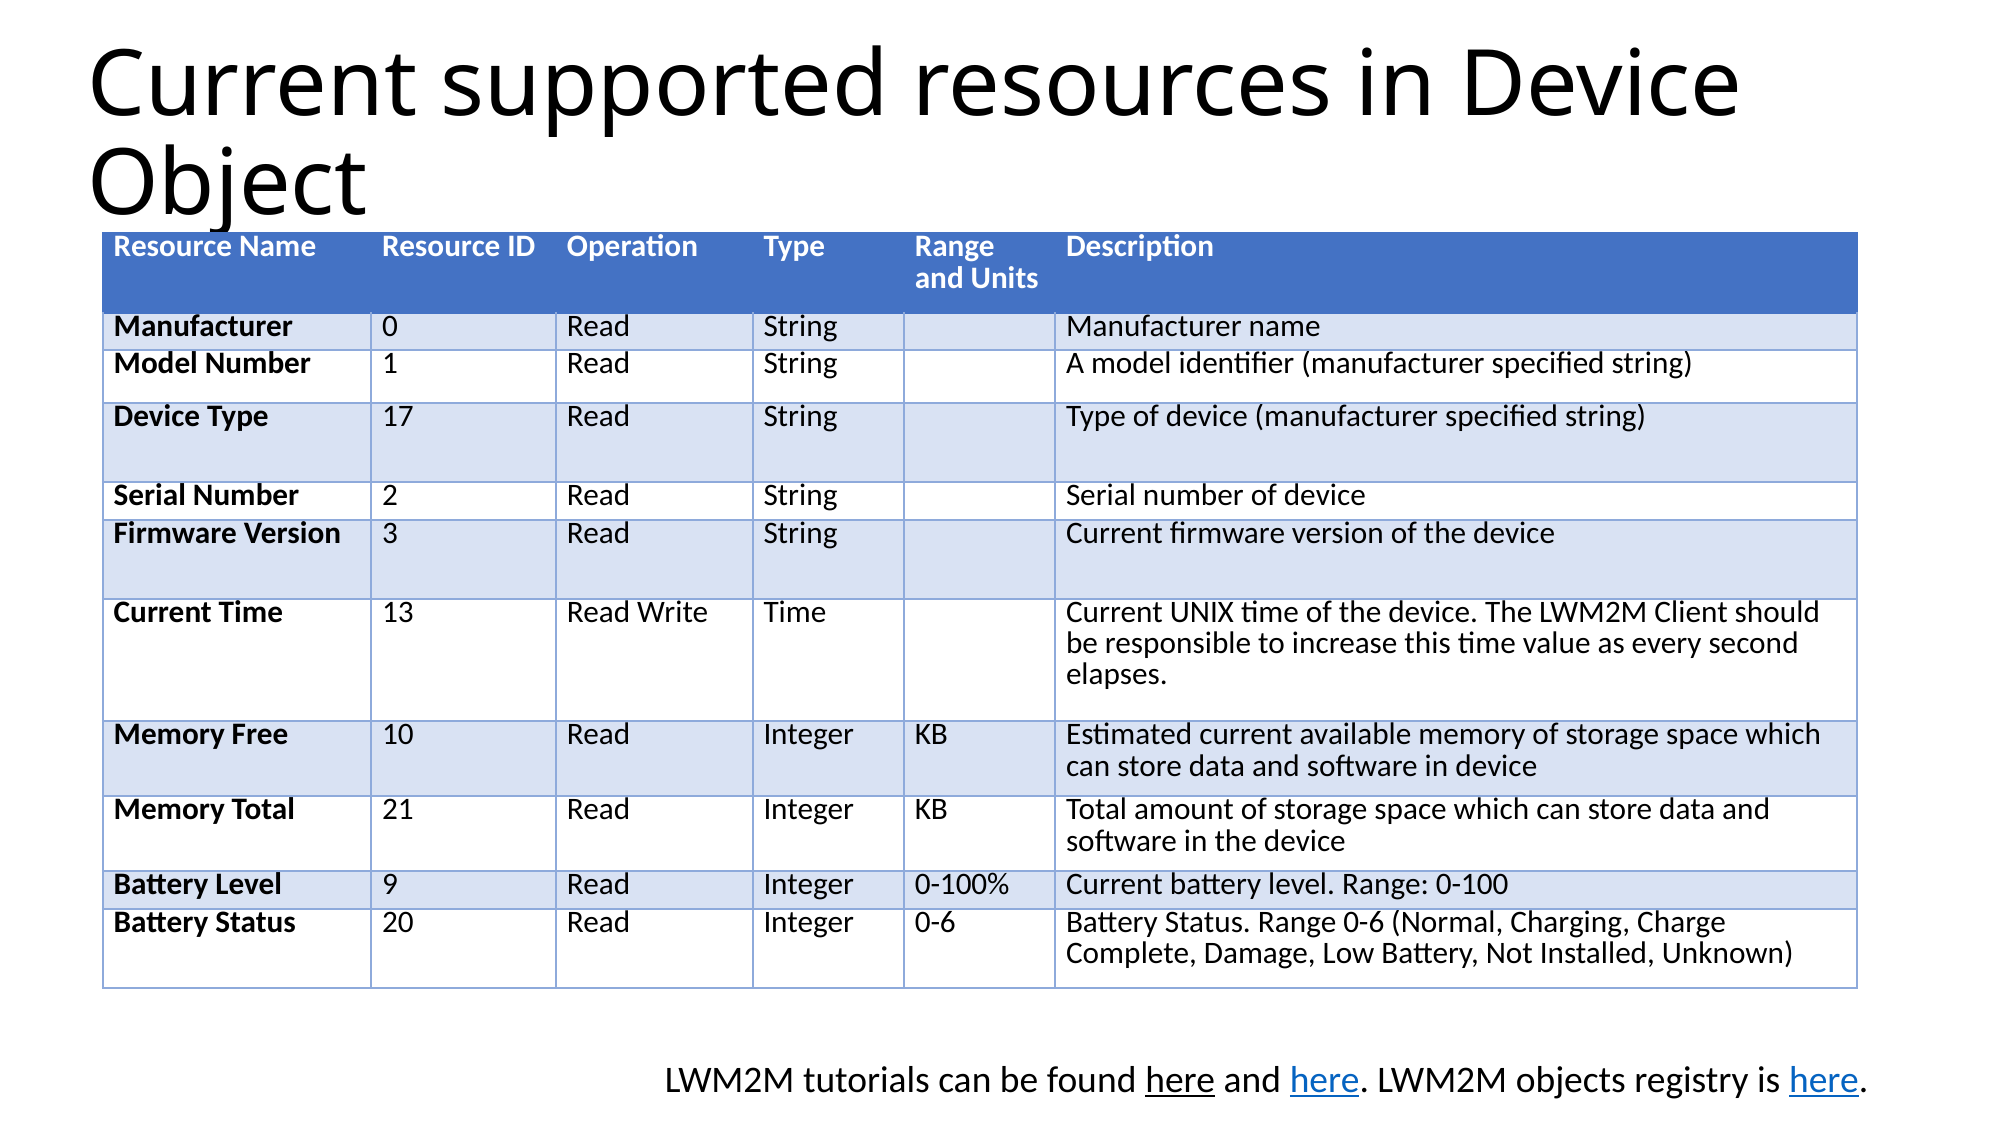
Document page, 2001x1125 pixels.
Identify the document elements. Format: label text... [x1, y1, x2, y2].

table_cell Device Type [104, 404, 370, 481]
table_cell Battery Level [104, 872, 370, 908]
table_cell String [754, 351, 903, 402]
table_cell Total amount of storage space which can store data and software in the device [1056, 797, 1856, 870]
table_cell Read [557, 314, 752, 349]
table_cell Firmware Version [104, 521, 370, 598]
table_cell [905, 483, 1054, 519]
table_header Resource Name [104, 234, 371, 312]
table_header Description [1055, 234, 1856, 312]
table_cell Integer [754, 722, 903, 795]
title Current supported resources in Device Object [72, 26, 1798, 244]
table_cell 1 [372, 351, 555, 402]
table_cell 9 [372, 872, 555, 908]
table_cell Read [557, 521, 752, 598]
table_cell String [754, 521, 903, 598]
table_cell Time [754, 600, 903, 720]
table_header Type [753, 234, 904, 312]
table_cell 21 [372, 797, 555, 870]
table_cell Type of device (manufacturer specified string) [1056, 404, 1856, 481]
table_cell KB [905, 722, 1054, 795]
table_cell Integer [754, 910, 903, 987]
table_cell A model identifier (manufacturer specified string) [1056, 351, 1856, 402]
table_cell Integer [754, 797, 903, 870]
table_cell Read [557, 910, 752, 987]
table_cell Model Number [104, 351, 370, 402]
text_box LWM2M tutorials can be found here and here. LWM2M objects registry is here. [649, 1047, 2000, 1108]
table_cell Memory Total [104, 797, 370, 870]
table_cell 10 [372, 722, 555, 795]
table_cell 0 [372, 314, 555, 349]
table_cell Current Time [104, 600, 370, 720]
table_header Operation [556, 234, 753, 312]
table_cell Manufacturer name [1056, 314, 1856, 349]
table_header Range and Units [904, 234, 1055, 312]
table_cell String [754, 314, 903, 349]
table_cell 20 [372, 910, 555, 987]
table_cell Estimated current available memory of storage space which can store data and software in device [1056, 722, 1856, 795]
table_cell 0-100% [905, 872, 1054, 908]
table_cell Read Write [557, 600, 752, 720]
table_cell [905, 314, 1054, 349]
table_cell [905, 521, 1054, 598]
table_cell Read [557, 483, 752, 519]
table_cell Memory Free [104, 722, 370, 795]
table_cell KB [905, 797, 1054, 870]
table_cell 3 [372, 521, 555, 598]
table_header Resource ID [371, 234, 556, 312]
table_cell Battery Status [104, 910, 370, 987]
table_cell Current UNIX time of the device. The LWM2M Client should be responsible to increase this time value as every second elapses. [1056, 600, 1856, 720]
table_cell Current firmware version of the device [1056, 521, 1856, 598]
table_cell Read [557, 404, 752, 481]
table_cell Current battery level. Range: 0-100 [1056, 872, 1856, 908]
table_cell Serial Number [104, 483, 370, 519]
table_cell 13 [372, 600, 555, 720]
table_cell [905, 600, 1054, 720]
table_cell Read [557, 872, 752, 908]
table_cell Integer [754, 872, 903, 908]
table_cell [905, 351, 1054, 402]
table_cell Manufacturer [104, 314, 370, 349]
table_cell Battery Status. Range 0-6 (Normal, Charging, Charge Complete, Damage, Low Battery, Not Installed, Unknown) [1056, 910, 1856, 987]
table_cell 2 [372, 483, 555, 519]
table_cell Serial number of device [1056, 483, 1856, 519]
table_cell 0-6 [905, 910, 1054, 987]
table_cell Read [557, 797, 752, 870]
table_cell [905, 404, 1054, 481]
table_cell Read [557, 722, 752, 795]
table_cell Read [557, 351, 752, 402]
table_cell String [754, 483, 903, 519]
table_cell String [754, 404, 903, 481]
table_cell 17 [372, 404, 555, 481]
